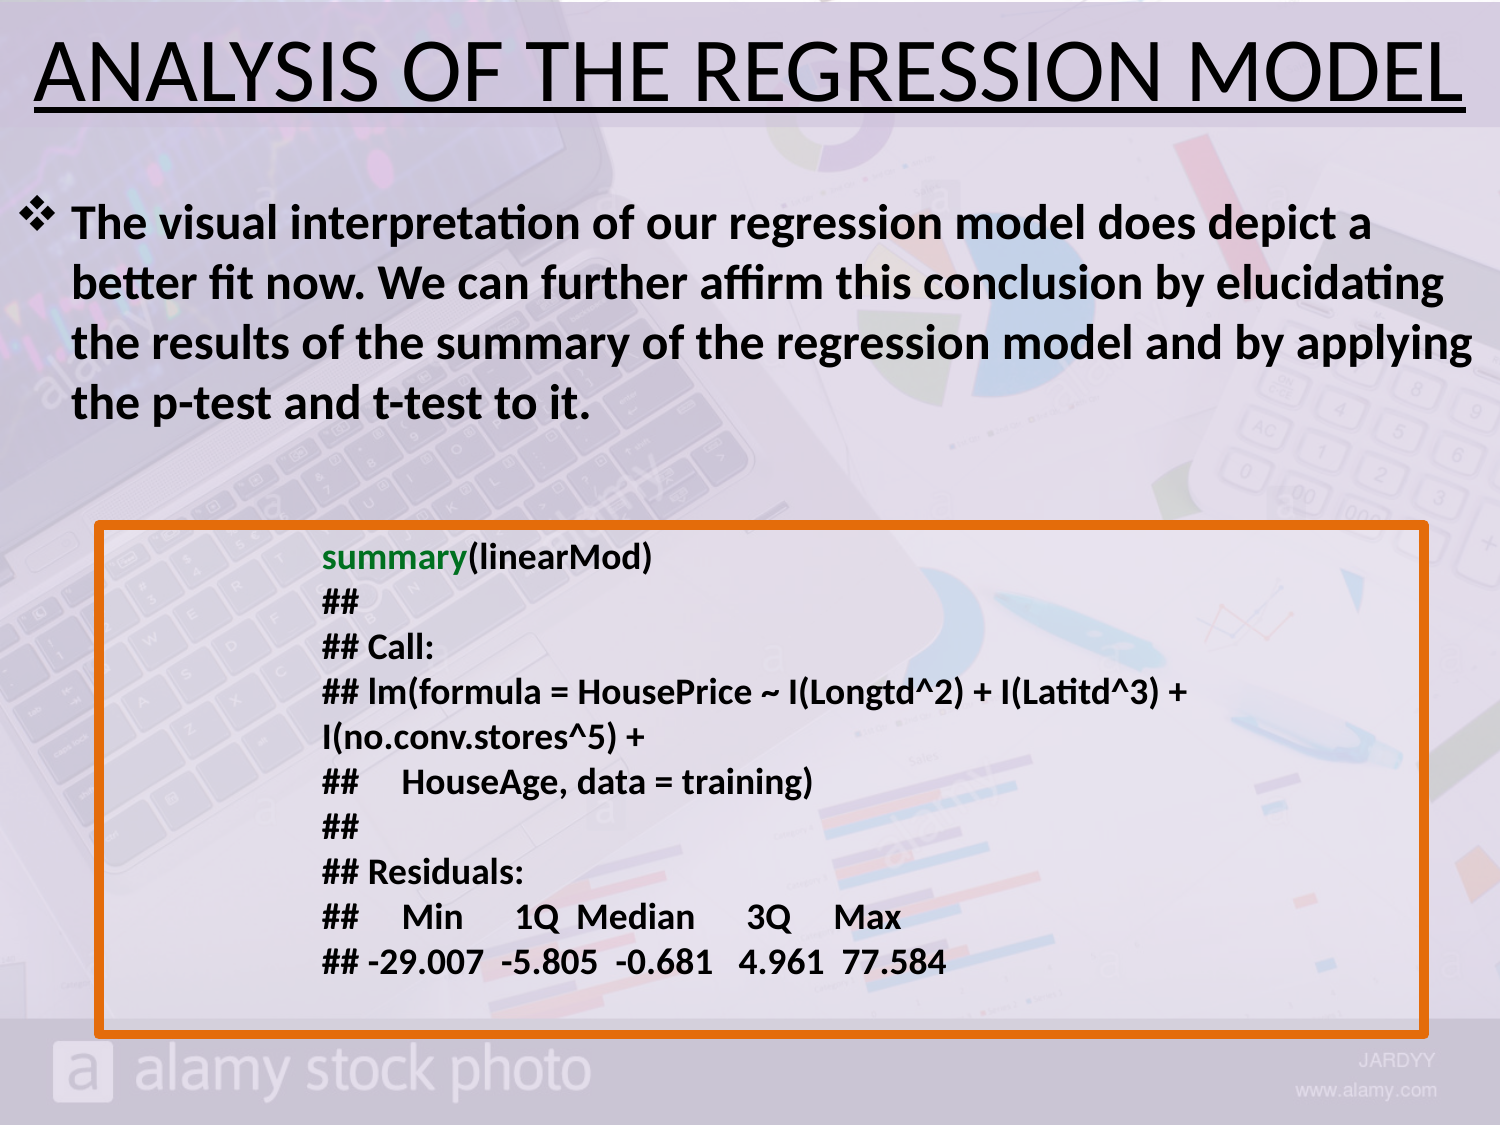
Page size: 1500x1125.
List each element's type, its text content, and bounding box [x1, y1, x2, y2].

text_box summary(linearMod) ## ## Call: ## lm(formula = HousePrice ~ I(Longtd^2) + I(Latitd^3) + I(no.conv.stores^5) + ## HouseAge, data = training) ## ## Residuals: ## Min 1Q Median 3Q Max ## -29.007 -5.805 -0.681 4.961 77.584 [98, 524, 1424, 1035]
text_box The visual interpretation of our regression model does depict a better fit now. We can further affirm this conclusion by elucidating the results of the summary of the regression model and by applying the p-test and t-test to it. [0, 128, 1500, 1125]
text_box ANALYSIS OF THE REGRESSION MODEL [0, 2, 1500, 128]
